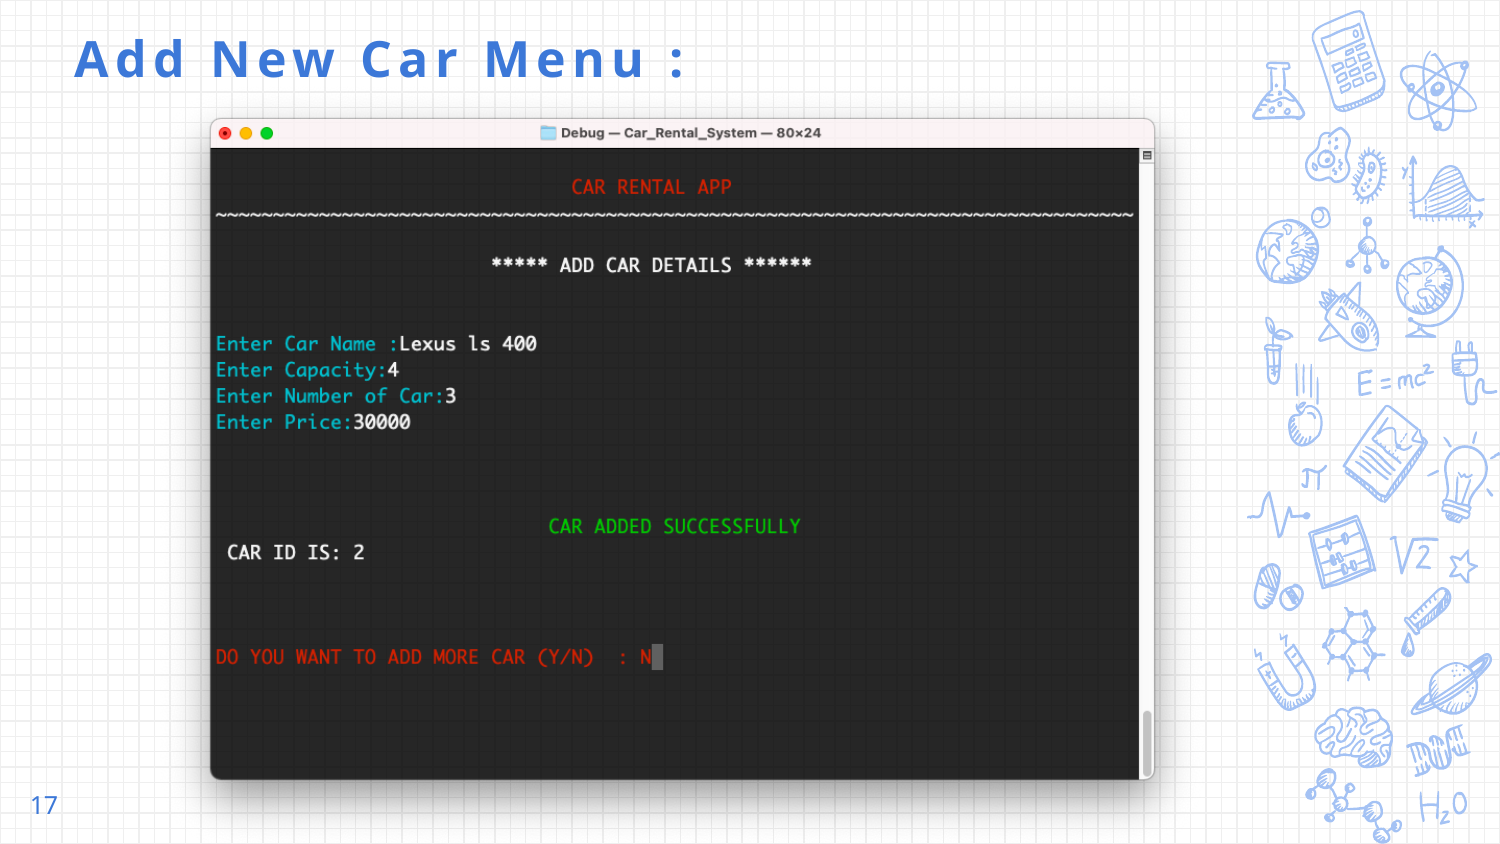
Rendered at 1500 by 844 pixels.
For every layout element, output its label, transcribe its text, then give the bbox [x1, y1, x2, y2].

picture [152, 79, 1214, 844]
text_box Add New Car Menu : [59, 4, 1068, 103]
slide_number 17 [14, 774, 105, 840]
